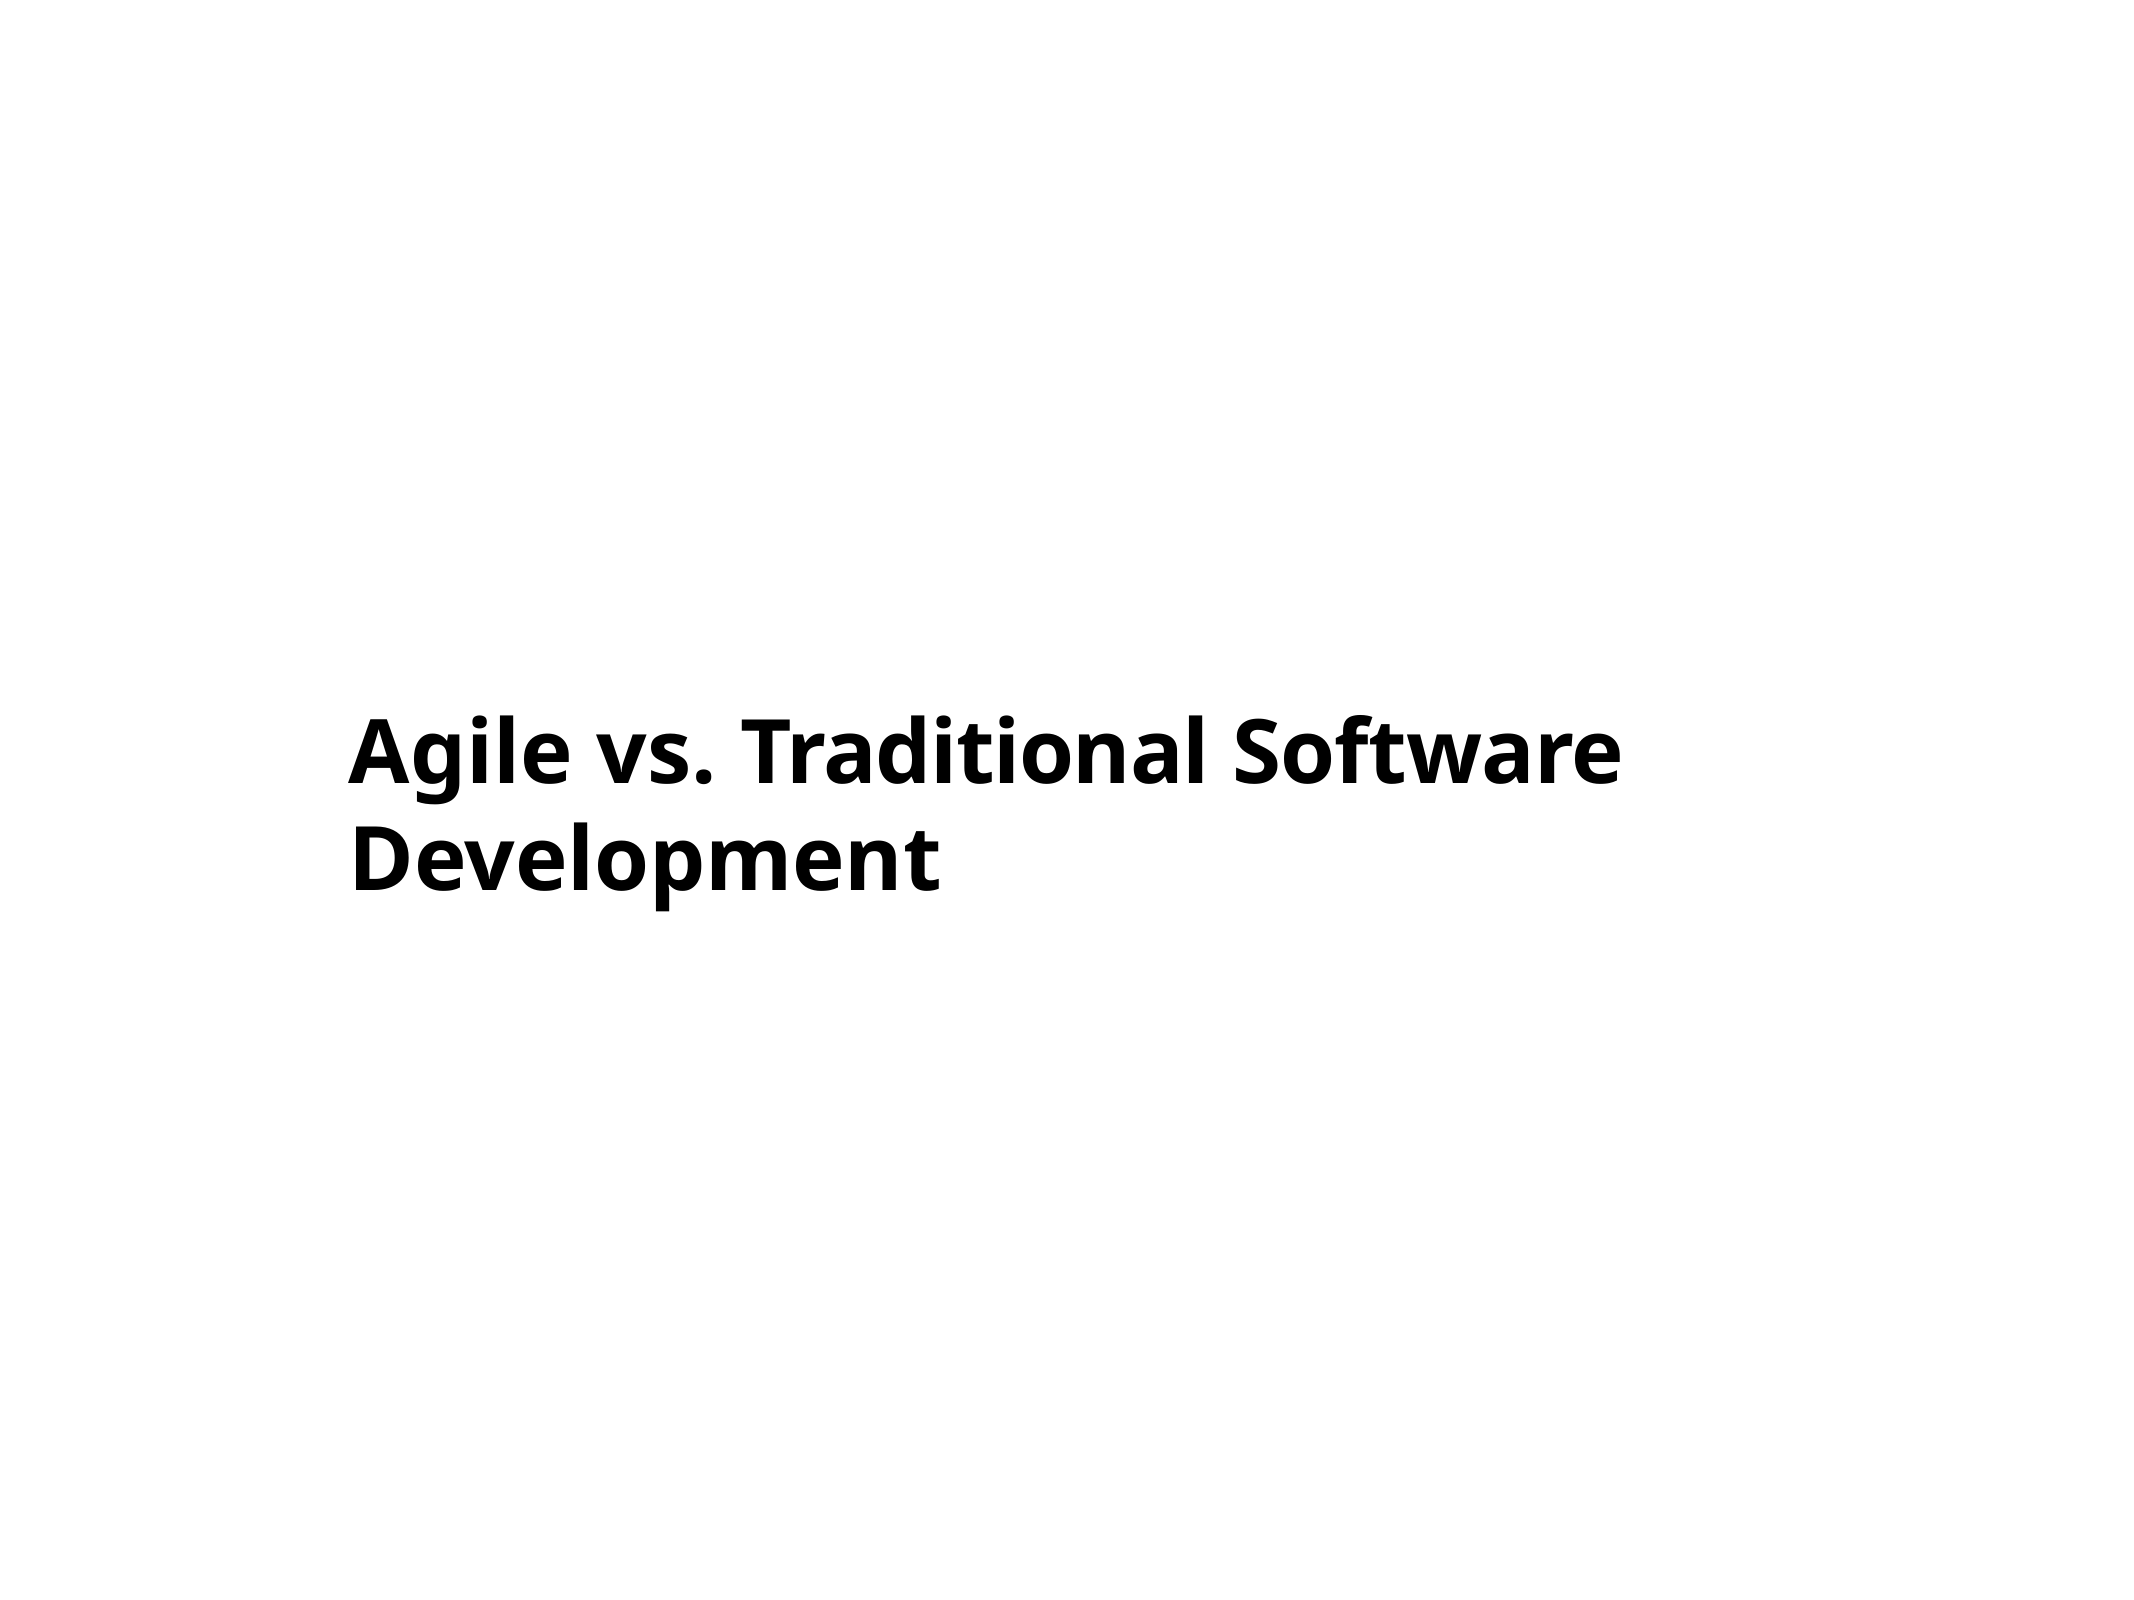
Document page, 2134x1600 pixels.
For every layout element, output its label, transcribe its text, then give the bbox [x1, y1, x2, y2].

title Agile vs. Traditional Software Development [346, 665, 2017, 935]
